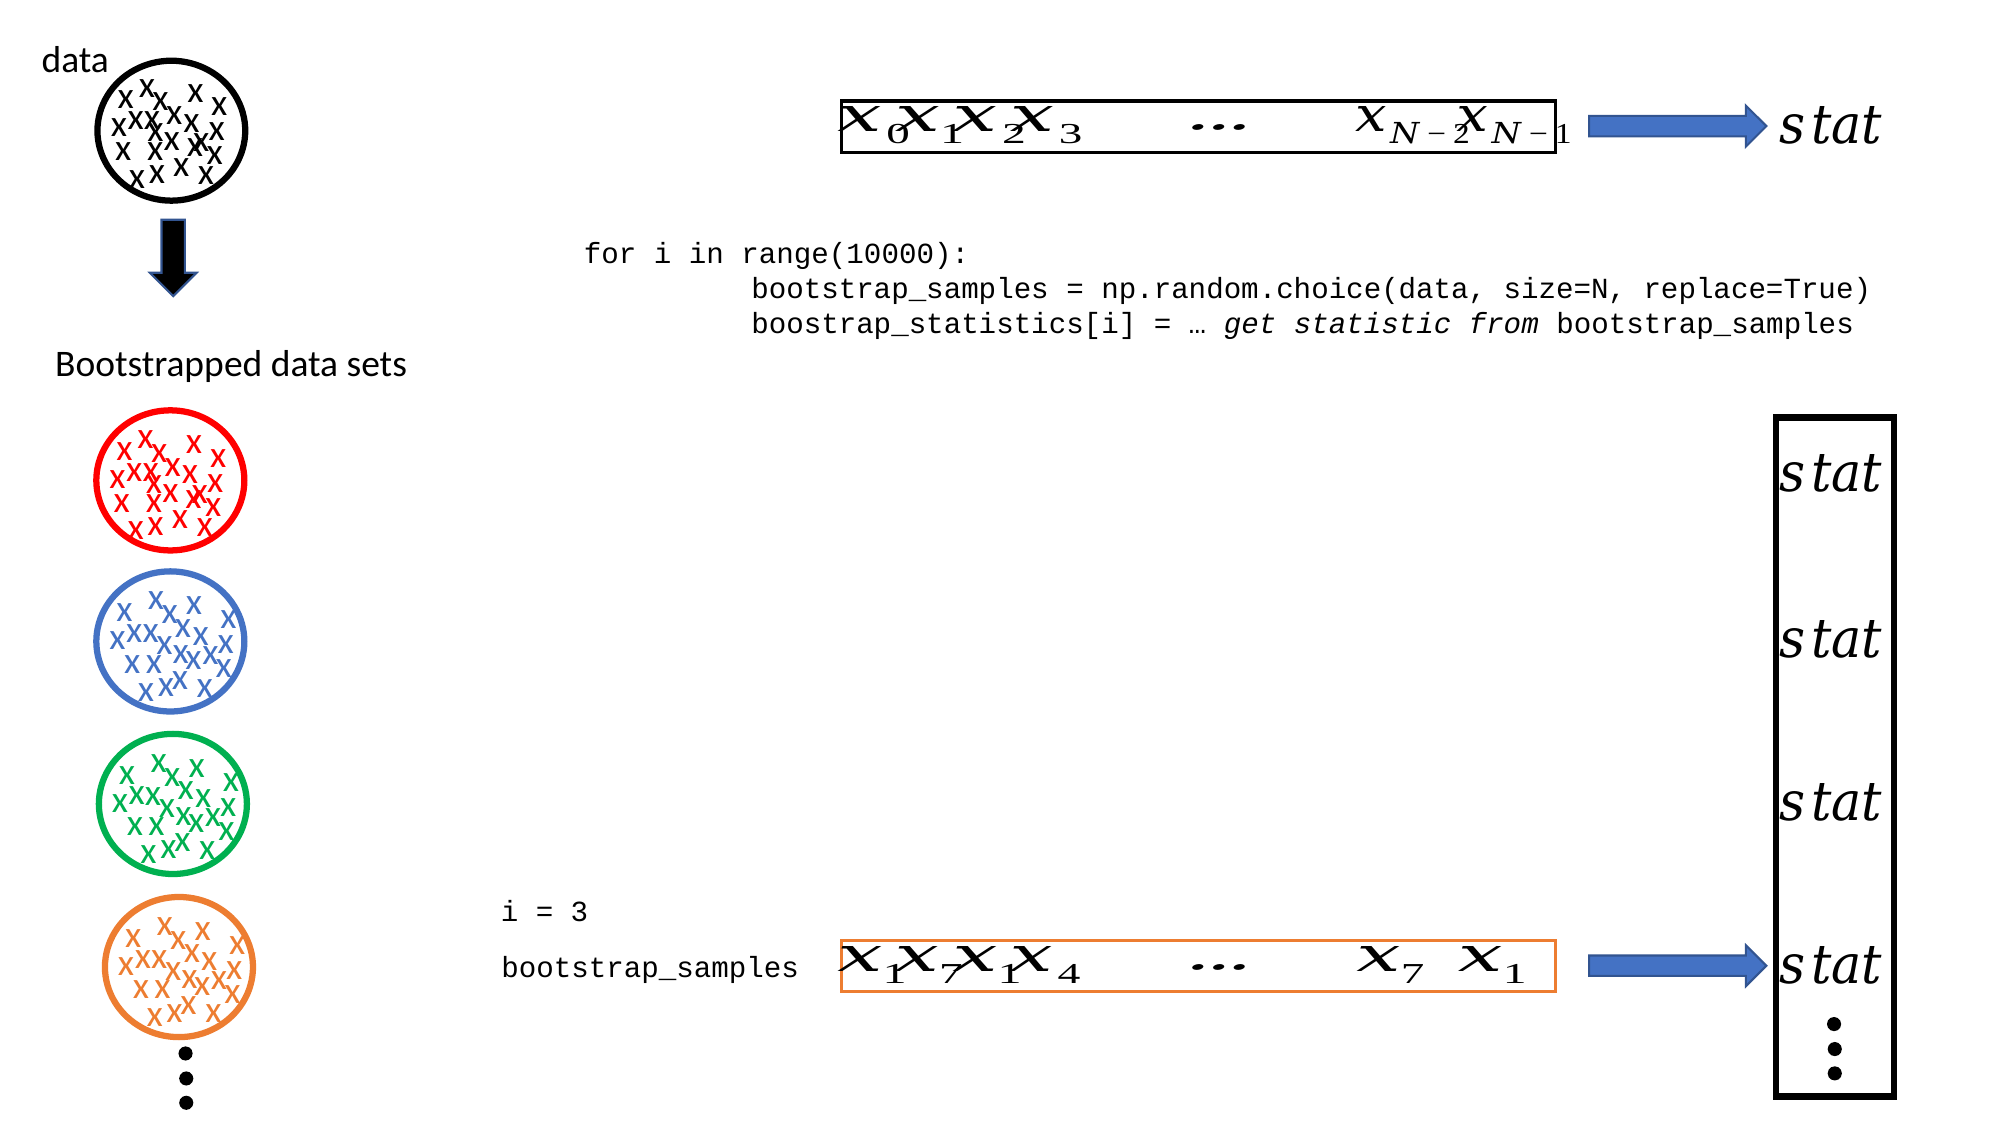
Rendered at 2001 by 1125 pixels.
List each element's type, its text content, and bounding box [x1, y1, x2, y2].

text_box for i in range(10000): bootstrap_samples = np.random.choice(data, size=N, replace=True) boostrap_statistics[i] = … get statistic from bootstrap_samples [569, 226, 1887, 347]
text_box [1588, 942, 1768, 989]
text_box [104, 890, 261, 1043]
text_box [97, 52, 246, 201]
text_box [1826, 1040, 1843, 1058]
text_box data [26, 27, 124, 87]
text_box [98, 727, 255, 880]
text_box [832, 929, 1556, 995]
text_box [147, 218, 200, 298]
text_box [1826, 1065, 1843, 1082]
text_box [96, 565, 252, 717]
text_box [177, 1045, 194, 1062]
text_box [1825, 1015, 1843, 1033]
text_box i = 3 [486, 885, 604, 936]
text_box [96, 404, 245, 551]
text_box [178, 1070, 195, 1087]
text_box [1775, 417, 1895, 1097]
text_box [832, 89, 1571, 155]
text_box [178, 1094, 195, 1111]
text_box bootstrap_samples [486, 940, 814, 991]
text_box Bootstrapped data sets [40, 331, 423, 391]
text_box [1588, 103, 1768, 150]
